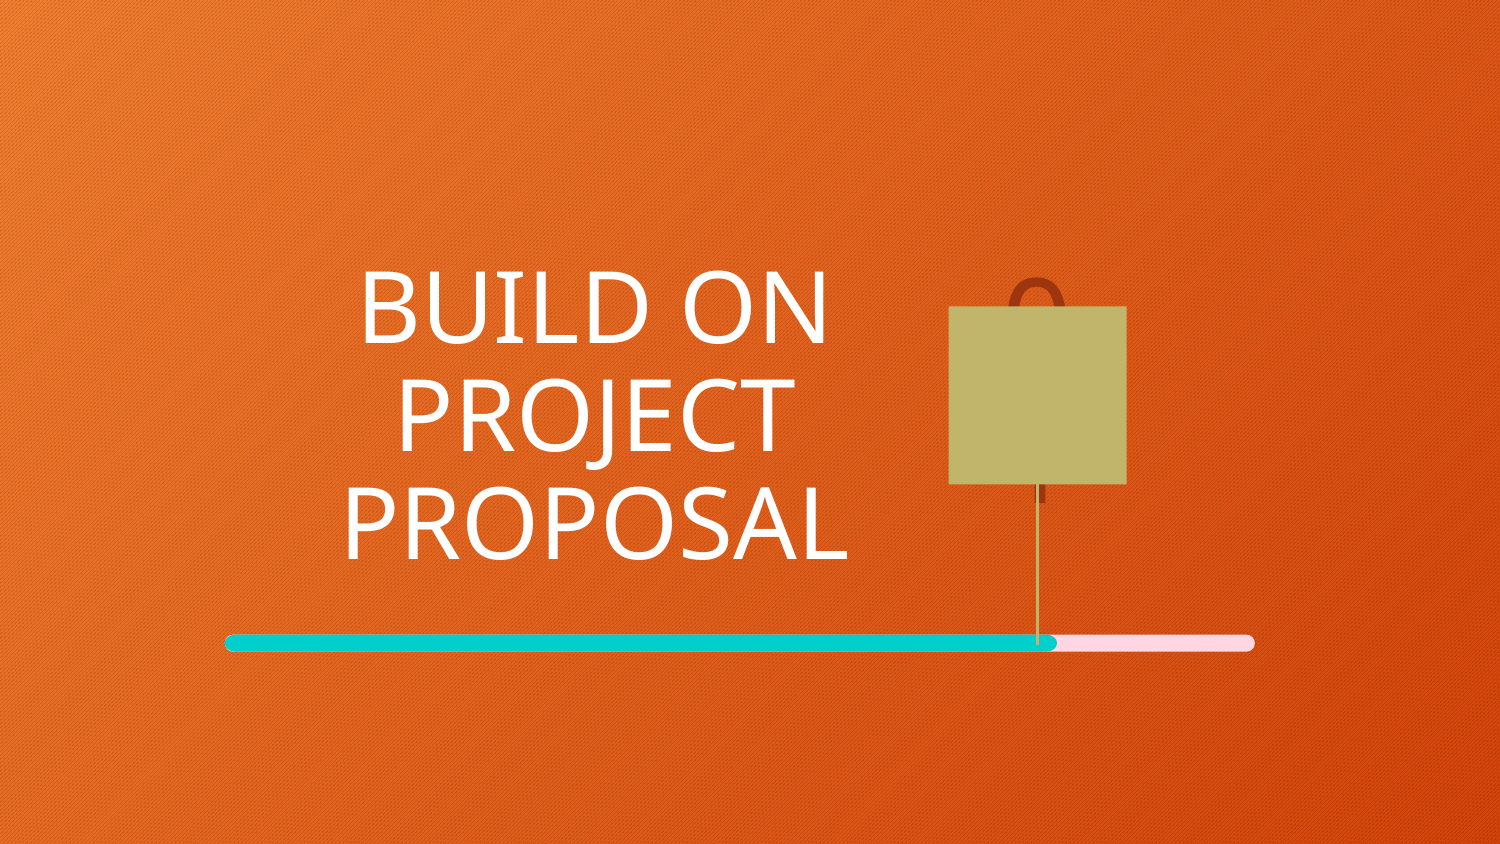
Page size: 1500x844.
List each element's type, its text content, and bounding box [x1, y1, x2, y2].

text_box [224, 634, 1058, 652]
text_box [1049, 634, 1255, 652]
title BUILD ON PROJECT PROPOSAL [275, 174, 915, 596]
text_box [948, 306, 1127, 485]
